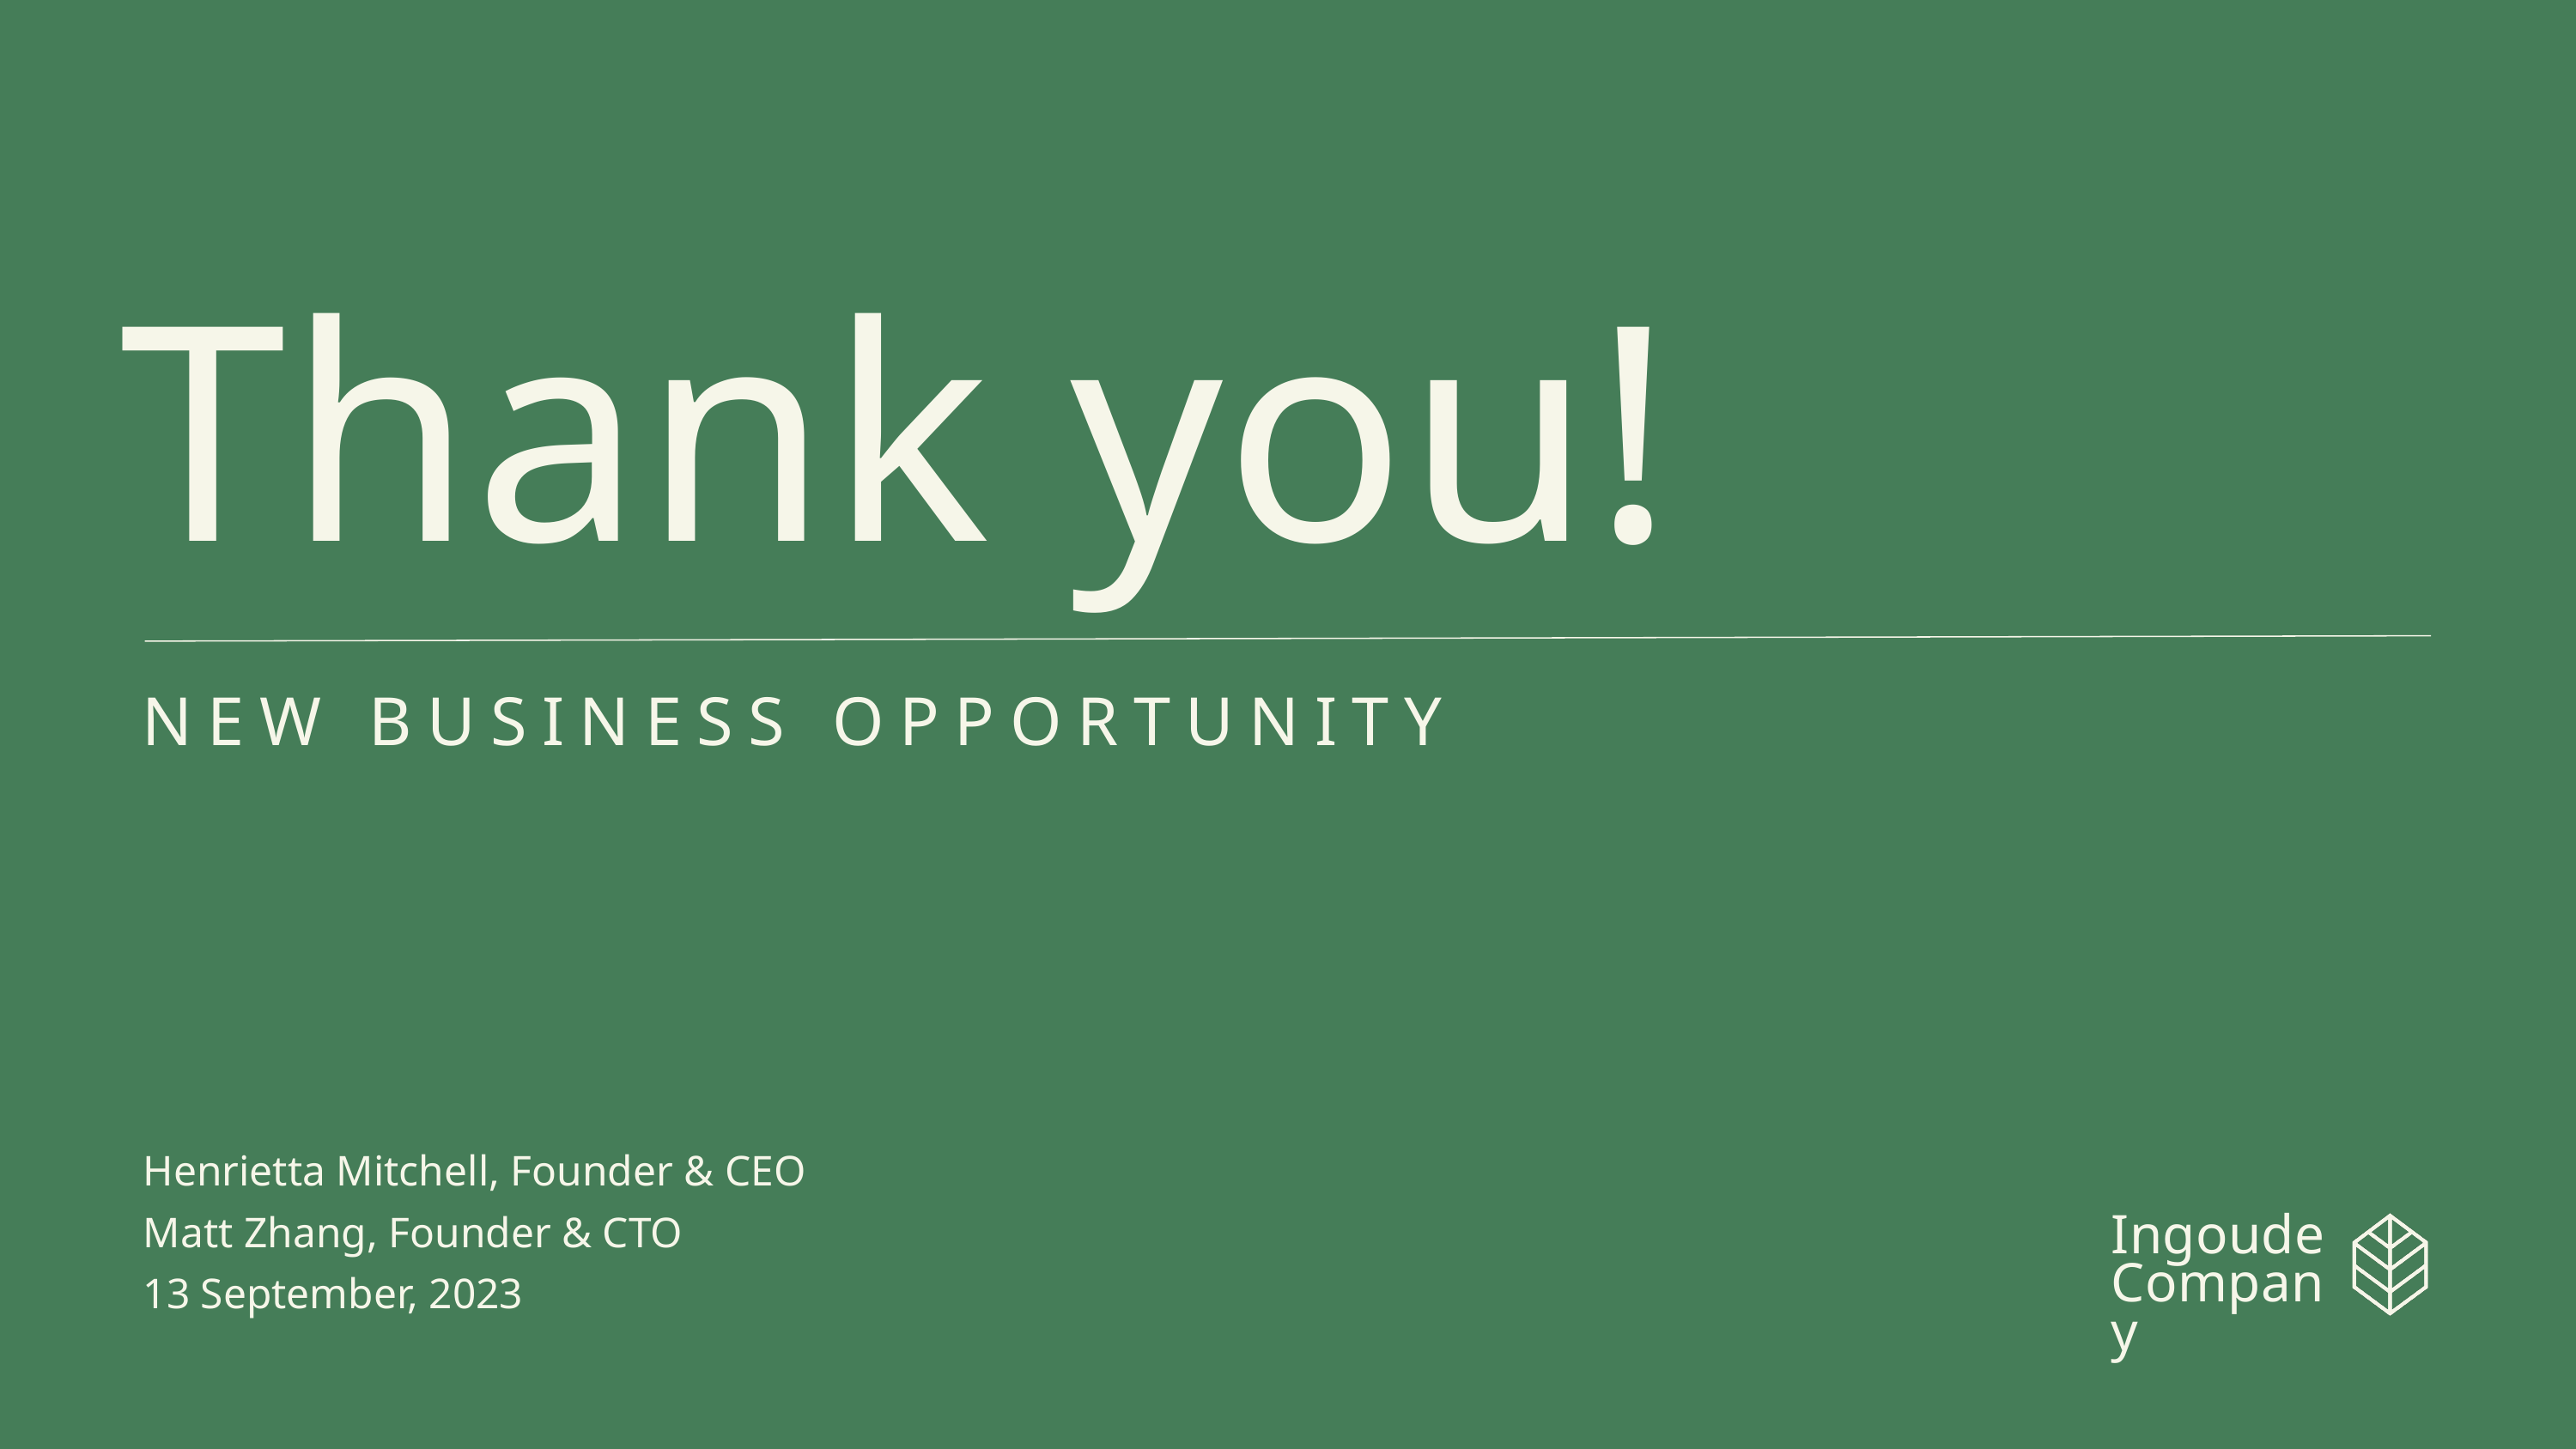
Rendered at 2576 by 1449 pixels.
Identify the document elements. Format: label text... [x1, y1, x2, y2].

text_box NEW BUSINESS OPPORTUNITY [142, 665, 2428, 759]
text_box Ingoude Company [2111, 1215, 2349, 1361]
text_box [2352, 1213, 2428, 1316]
text_box Henrietta Mitchell, Founder & CEO Matt Zhang, Founder & CTO 13 September, 2023 [143, 1132, 1251, 1318]
text_box Thank you! [119, 328, 2432, 602]
